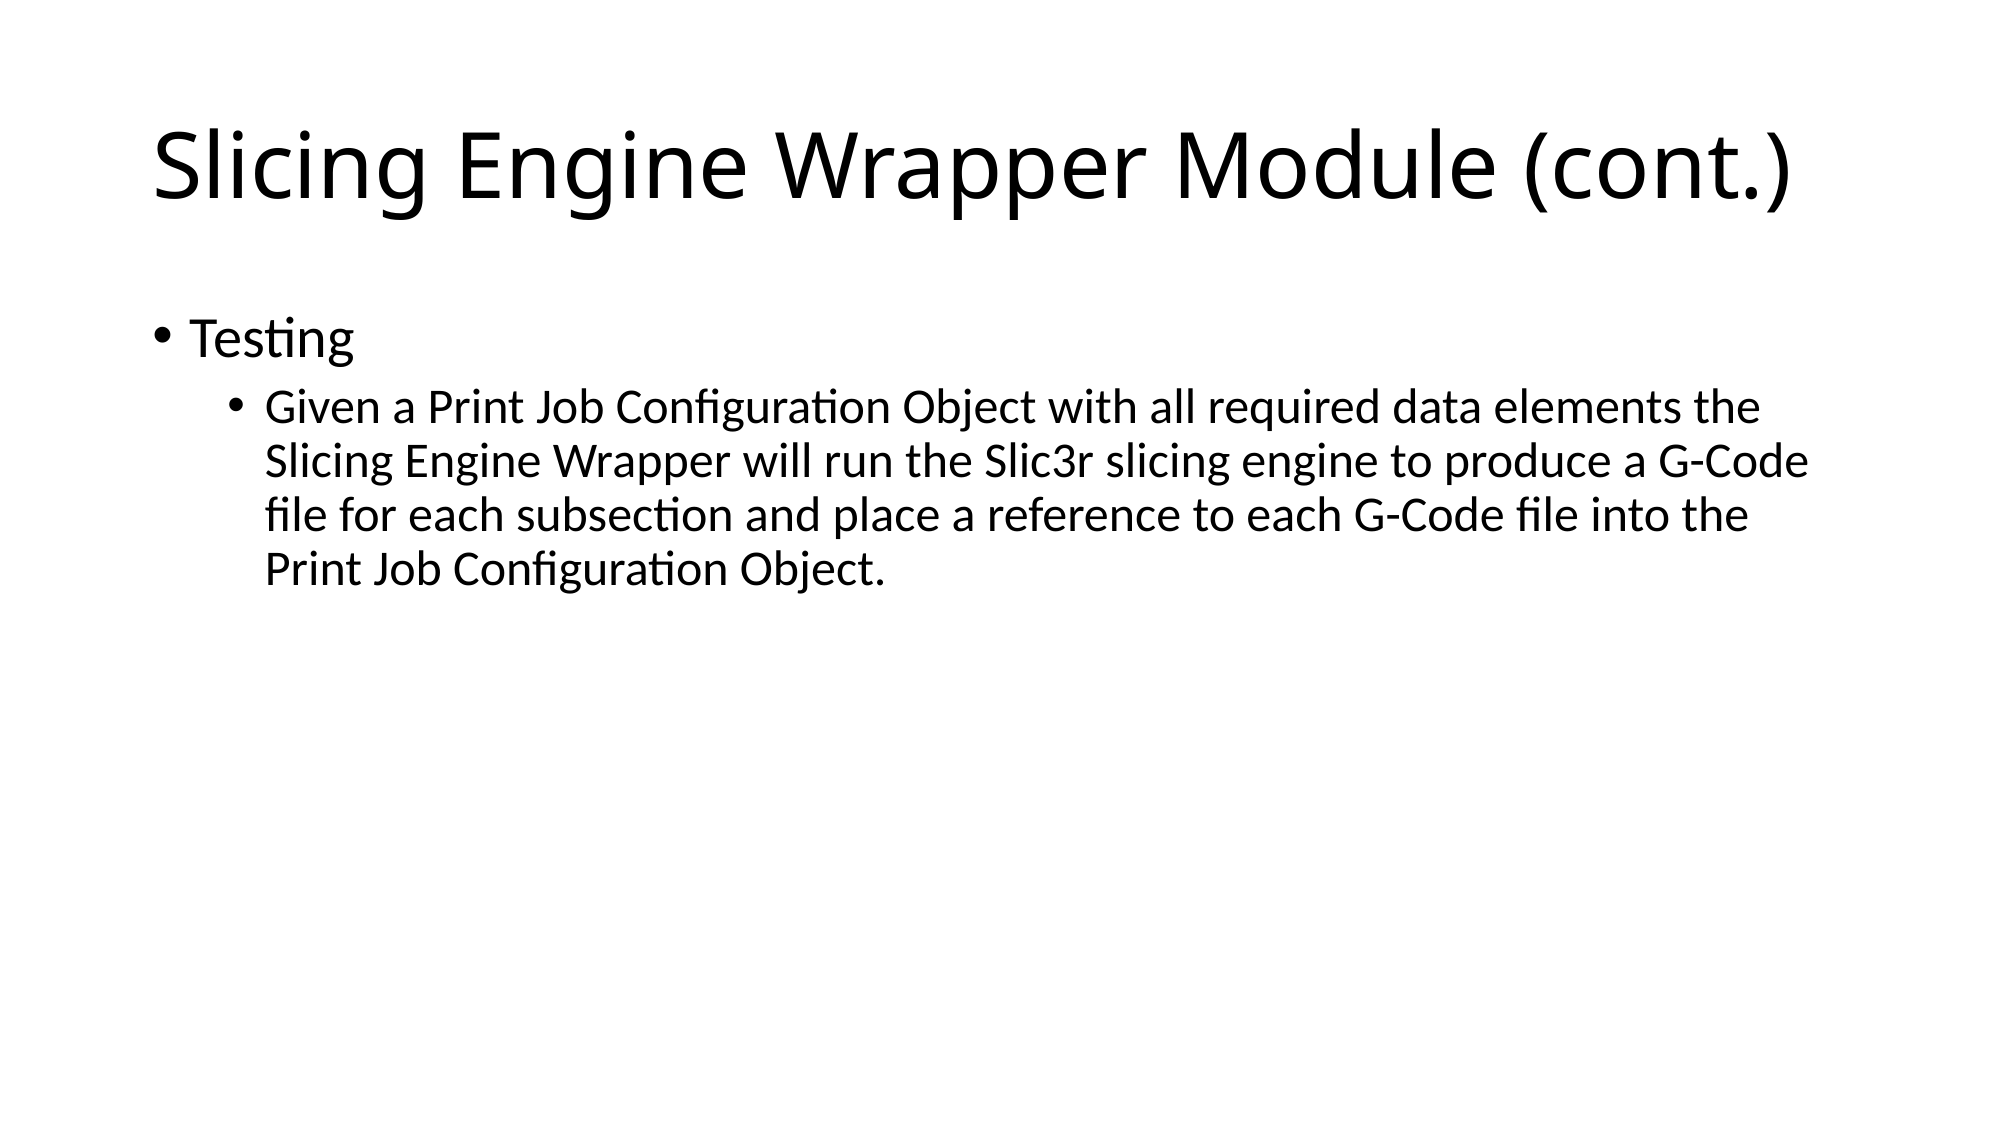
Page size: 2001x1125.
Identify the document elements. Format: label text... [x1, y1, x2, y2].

title Slicing Engine Wrapper Module (cont.) [137, 59, 1863, 278]
list Testing Given a Print Job Configuration Object with all required data elements the Slicing Engine Wrapper will run the Slic3r slicing engine to produce a G-Code file for each subsection and place a reference to each G-Code file into the Print Job Configuration Object. [137, 299, 1863, 1014]
